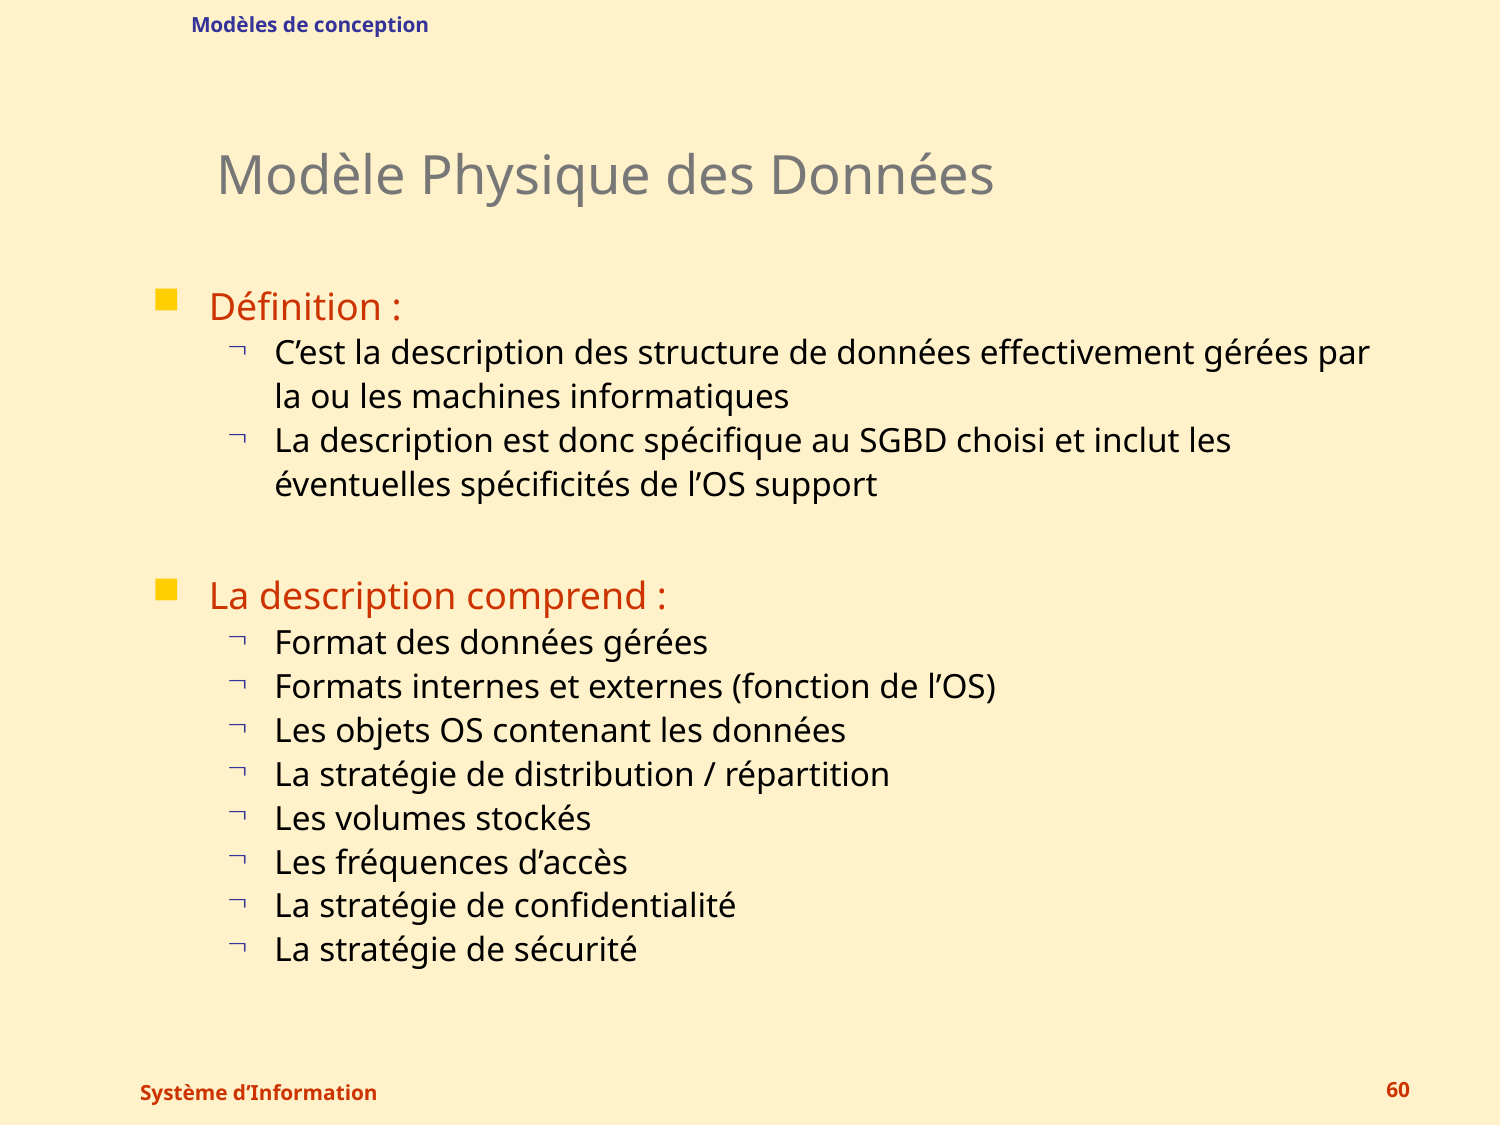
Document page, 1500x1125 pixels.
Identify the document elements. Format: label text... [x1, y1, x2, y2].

list Définition : C’est la description des structure de données effectivement gérées par la ou les machines informatiques La description est donc spécifique au SGBD choisi et inclut les éventuelles spécificités de l’OS support La description comprend : Format des données gérées Formats internes et externes (fonction de l’OS) Les objets OS contenant les données La stratégie de distribution / répartition Les volumes stockés Les fréquences d’accès La stratégie de confidentialité La stratégie de sécurité [137, 274, 1401, 1051]
slide_number 60 [1112, 1037, 1426, 1113]
title Modèle Physique des Données [201, 24, 1500, 213]
text_box Modèles de conception [176, 4, 445, 44]
footer Système d’Information [124, 1037, 601, 1113]
